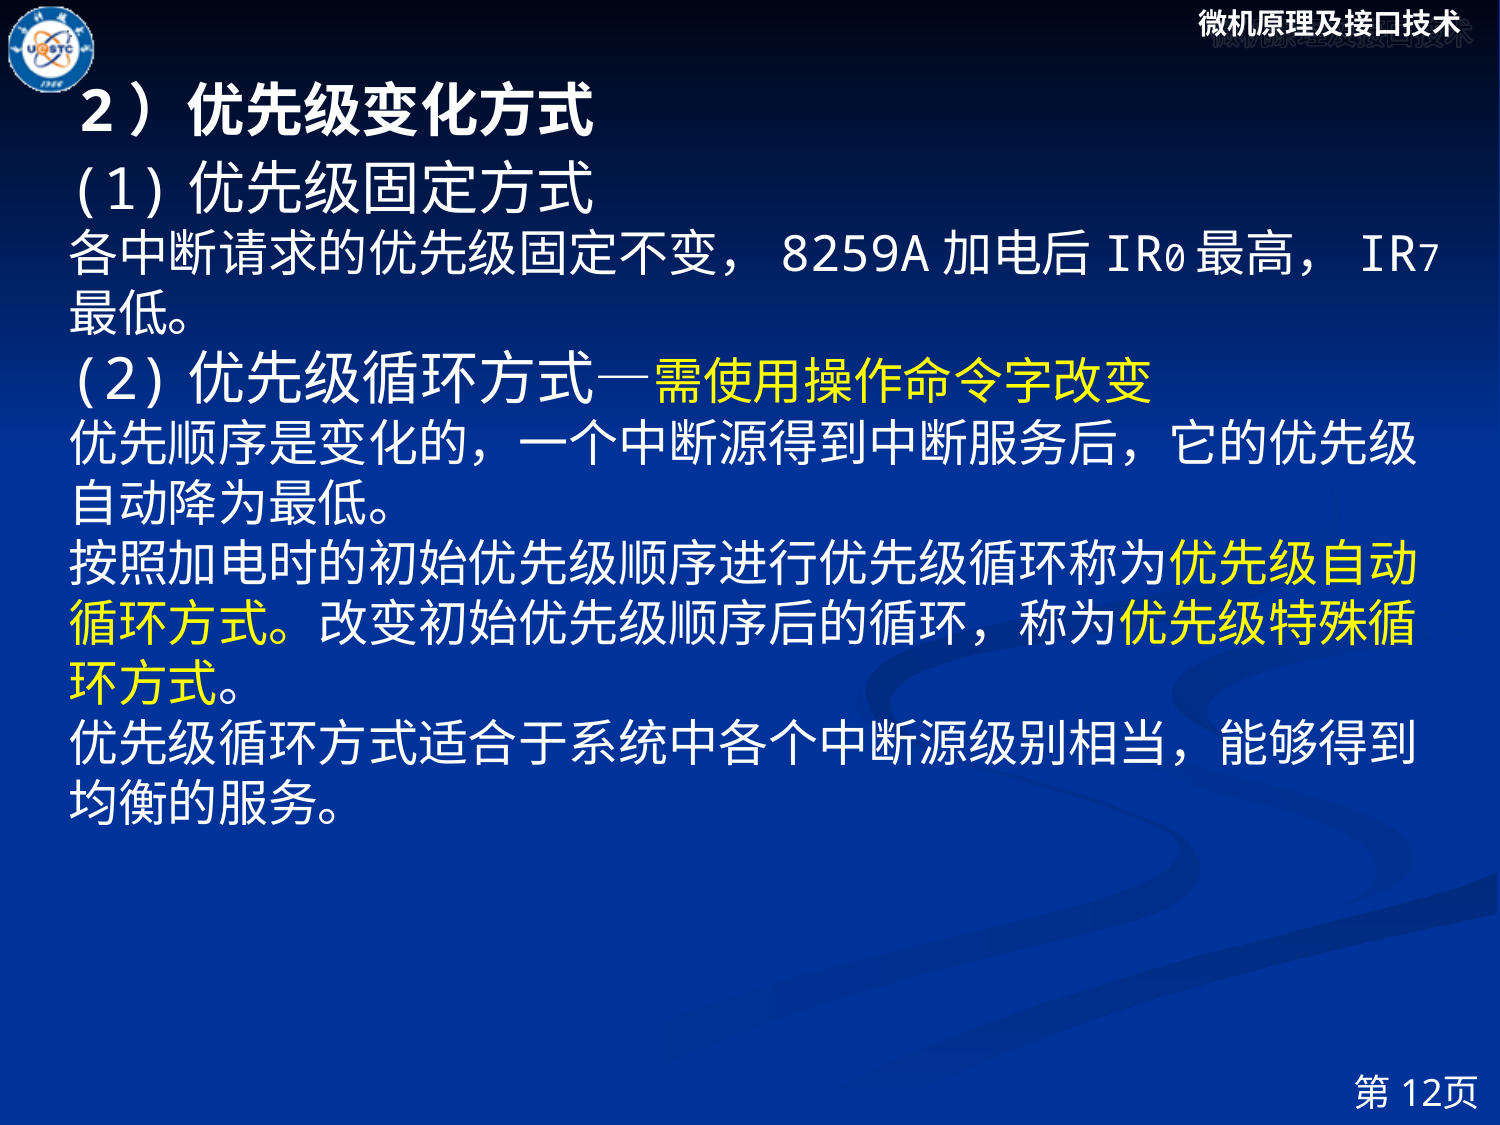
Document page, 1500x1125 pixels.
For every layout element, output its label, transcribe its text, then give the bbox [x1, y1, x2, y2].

text_box 2）优先级变化方式 [64, 65, 715, 151]
list (1)优先级固定方式 各中断请求的优先级固定不变，8259A加电后IR0最高，IR7最低。 (2)优先级循环方式—需使用操作命令字改变 优先顺序是变化的，一个中断源得到中断服务后，它的优先级自动降为最低。 按照加电时的初始优先级顺序进行优先级循环称为优先级自动循环方式。改变初始优先级顺序后的循环，称为优先级特殊循环方式。 优先级循环方式适合于系统中各个中断源级别相当，能够得到均衡的服务。 [53, 550, 1480, 1024]
list (1)优先级固定方式 各中断请求的优先级固定不变，8259A加电后IR0最高，IR7最低。 (2)优先级循环方式—需使用操作命令字改变 优先顺序是变化的，一个中断源得到中断服务后，它的优先级自动降为最低。 按照加电时的初始优先级顺序进行优先级循环称为优先级自动循环方式。改变初始优先级顺序后的循环，称为优先级特殊循环方式。 优先级循环方式适合于系统中各个中断源级别相当，能够得到均衡的服务。 [53, 143, 1480, 545]
picture [4, 1, 99, 96]
